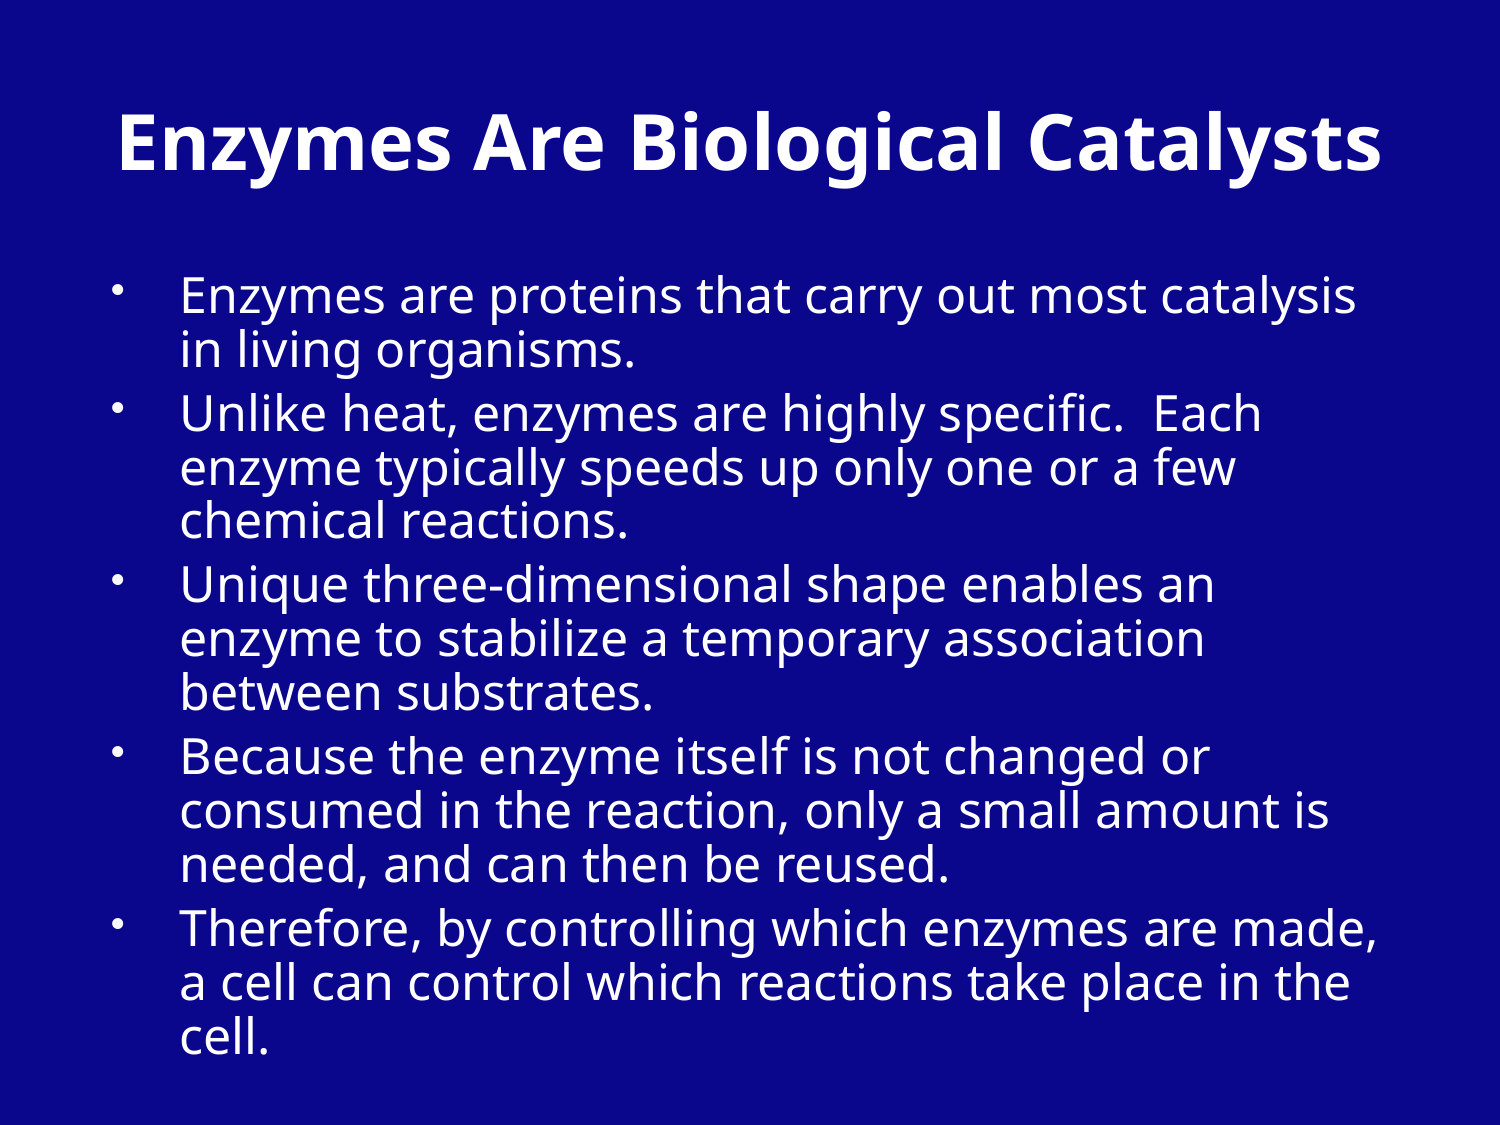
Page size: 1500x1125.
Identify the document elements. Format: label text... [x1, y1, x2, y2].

list Enzymes are proteins that carry out most catalysis in living organisms. Unlike heat, enzymes are highly specific. Each enzyme typically speeds up only one or a few chemical reactions. Unique three-dimensional shape enables an enzyme to stabilize a temporary association between substrates. Because the enzyme itself is not changed or consumed in the reaction, only a small amount is needed, and can then be reused. Therefore, by controlling which enzymes are made, a cell can control which reactions take place in the cell. [75, 262, 1425, 1035]
title Enzymes Are Biological Catalysts [75, 45, 1425, 233]
